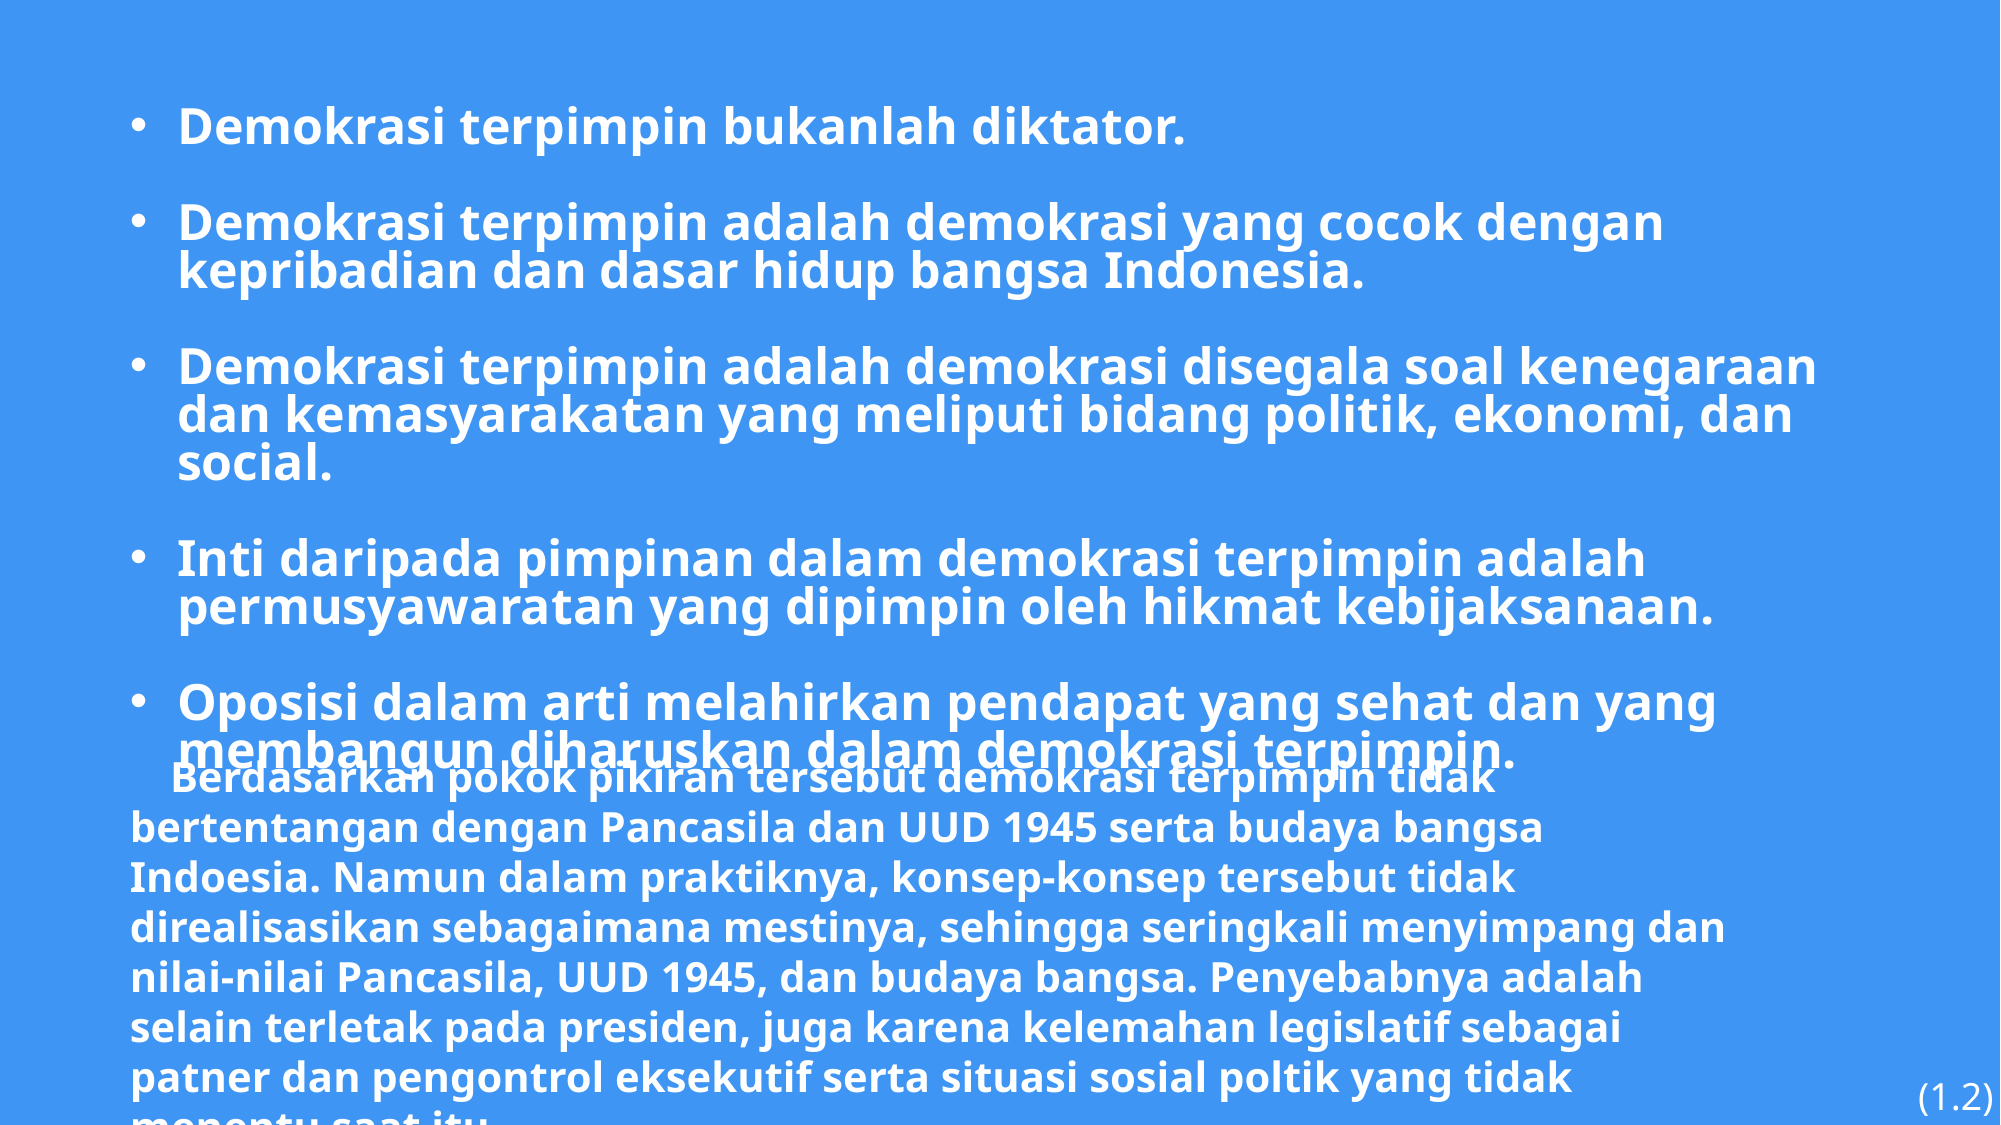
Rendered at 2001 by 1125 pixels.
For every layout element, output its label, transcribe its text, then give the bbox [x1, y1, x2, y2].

text_box (1.2) [1903, 1065, 2000, 1125]
text_box Berdasarkan pokok pikiran tersebut demokrasi terpimpin tidak bertentangan dengan Pancasila dan UUD 1945 serta budaya bangsa Indoesia. Namun dalam praktiknya, konsep-konsep tersebut tidak direalisasikan sebagaimana mestinya, sehingga seringkali menyimpang dan nilai-nilai Pancasila, UUD 1945, dan budaya bangsa. Penyebabnya adalah selain terletak pada presiden, juga karena kelemahan legislatif sebagai patner dan pengontrol eksekutif serta situasi sosial poltik yang tidak menentu saat itu. [115, 743, 1761, 1125]
text_box Demokrasi terpimpin bukanlah diktator. Demokrasi terpimpin adalah demokrasi yang cocok dengan kepribadian dan dasar hidup bangsa Indonesia. Demokrasi terpimpin adalah demokrasi disegala soal kenegaraan dan kemasyarakatan yang meliputi bidang politik, ekonomi, dan social. Inti daripada pimpinan dalam demokrasi terpimpin adalah permusyawaratan yang dipimpin oleh hikmat kebijaksanaan. Oposisi dalam arti melahirkan pendapat yang sehat dan yang membangun diharuskan dalam demokrasi terpimpin. [115, 99, 1885, 786]
